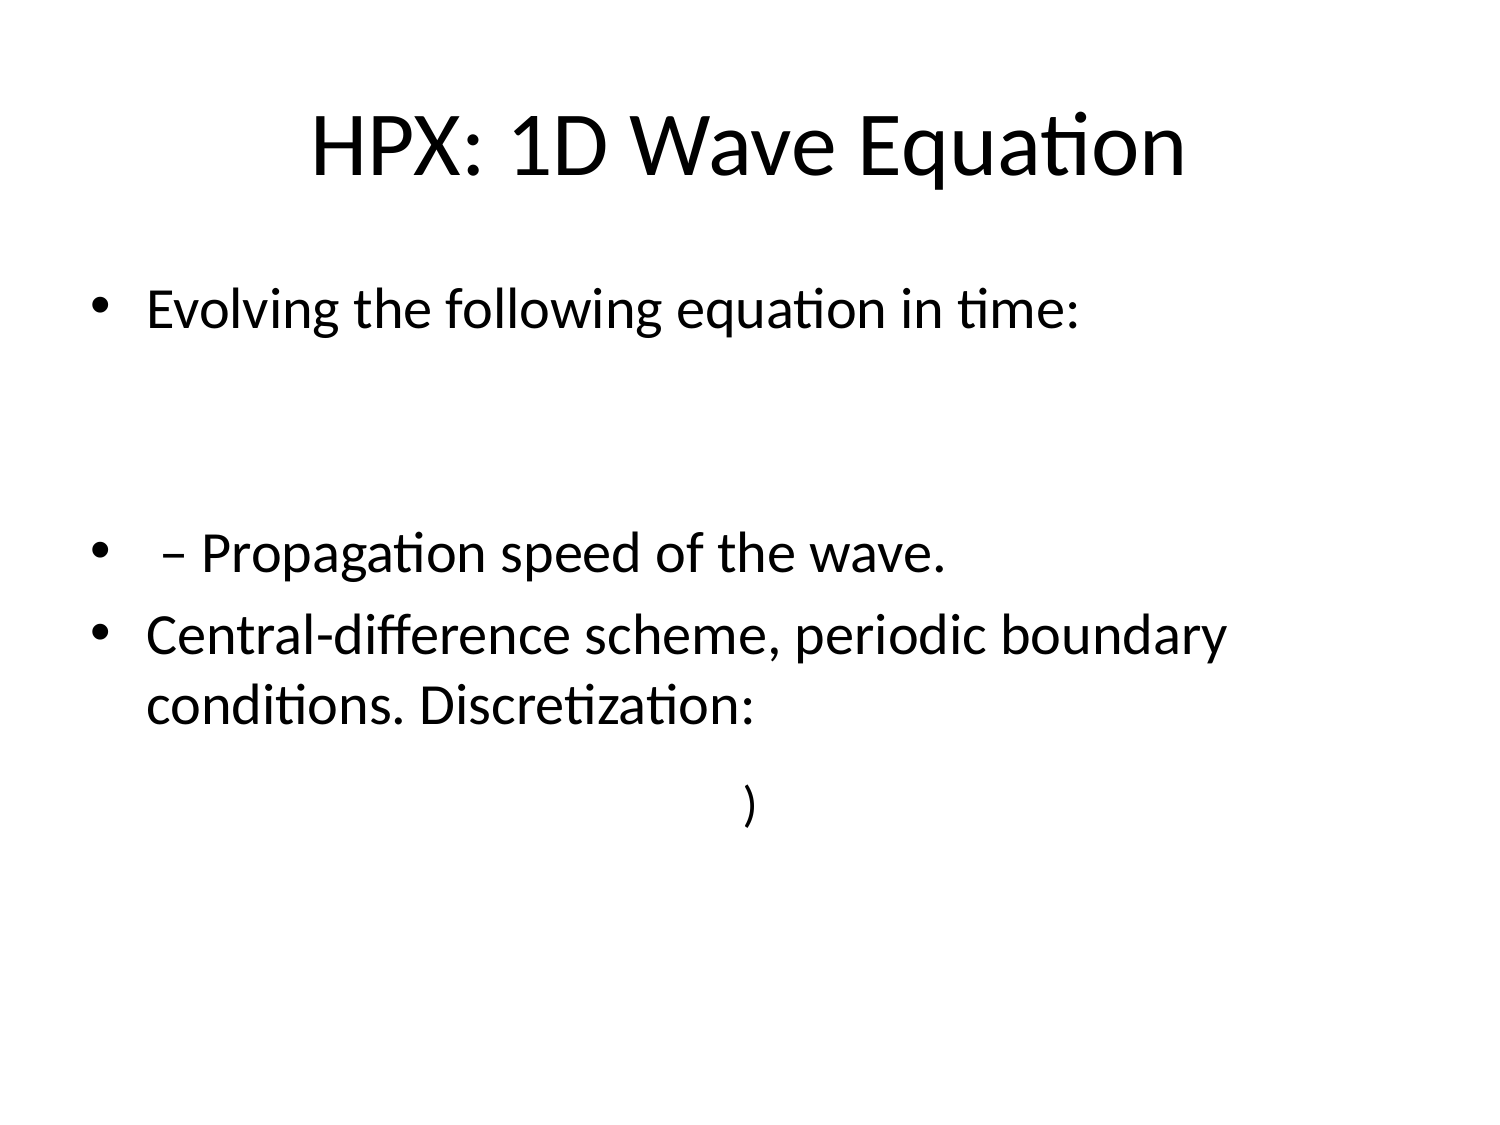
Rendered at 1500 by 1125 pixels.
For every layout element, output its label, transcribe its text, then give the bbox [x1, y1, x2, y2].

title HPX: 1D Wave Equation [75, 45, 1425, 233]
